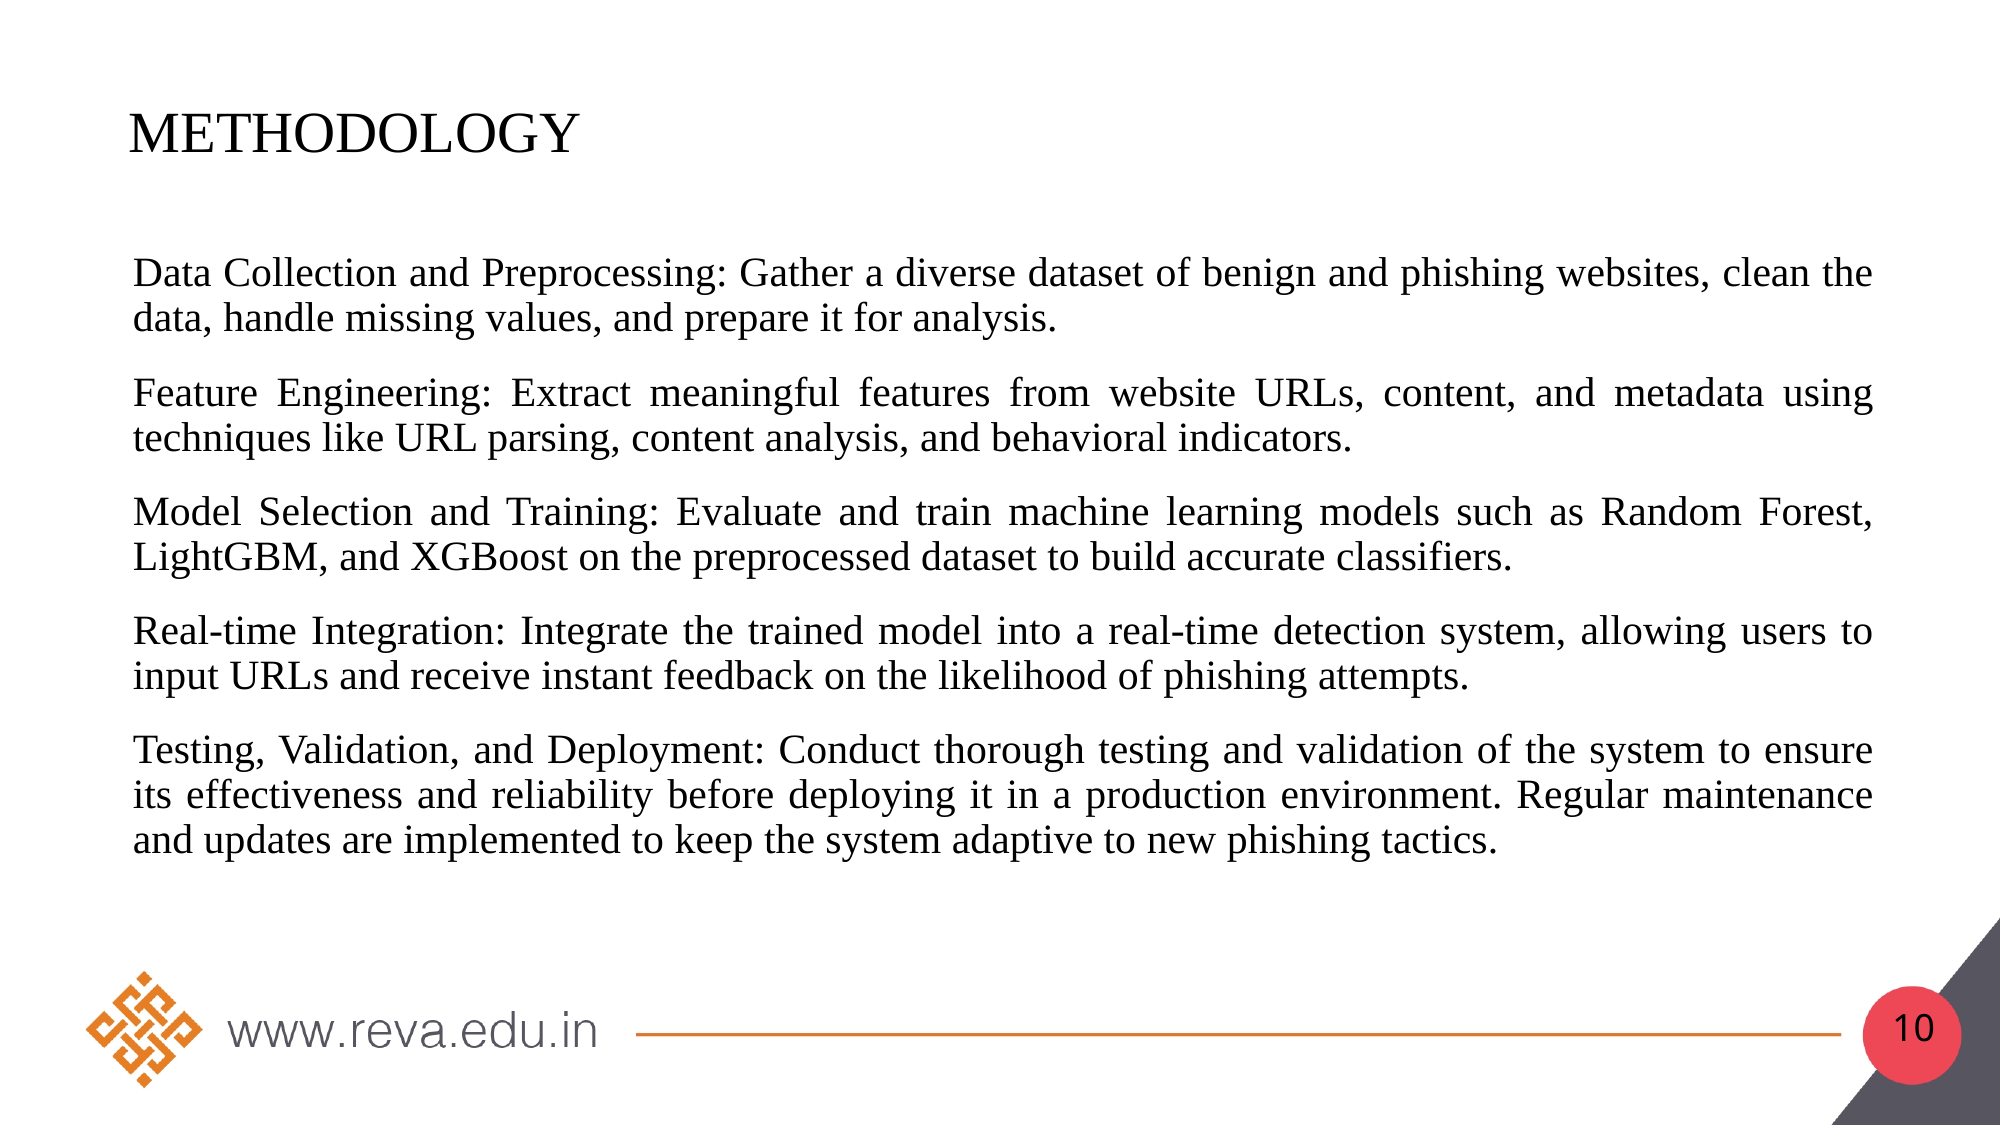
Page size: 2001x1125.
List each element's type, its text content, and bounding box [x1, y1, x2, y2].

slide_number 10 [1864, 999, 1963, 1060]
picture [0, 0, 2000, 1125]
title Methodology [114, 64, 1134, 203]
list Data Collection and Preprocessing: Gather a diverse dataset of benign and phishing websites, clean the data, handle missing values, and prepare it for analysis. Feature Engineering: Extract meaningful features from website URLs, content, and metadata using techniques like URL parsing, content analysis, and behavioral indicators. Model Selection and Training: Evaluate and train machine learning models such as Random Forest, LightGBM, and XGBoost on the preprocessed dataset to build accurate classifiers. Real-time Integration: Integrate the trained model into a real-time detection system, allowing users to input URLs and receive instant feedback on the likelihood of phishing attempts. Testing, Validation, and Deployment: Conduct thorough testing and validation of the system to ensure its effectiveness and reliability before deploying it in a production environment. Regular maintenance and updates are implemented to keep the system adaptive to new phishing tactics. [118, 243, 1890, 953]
